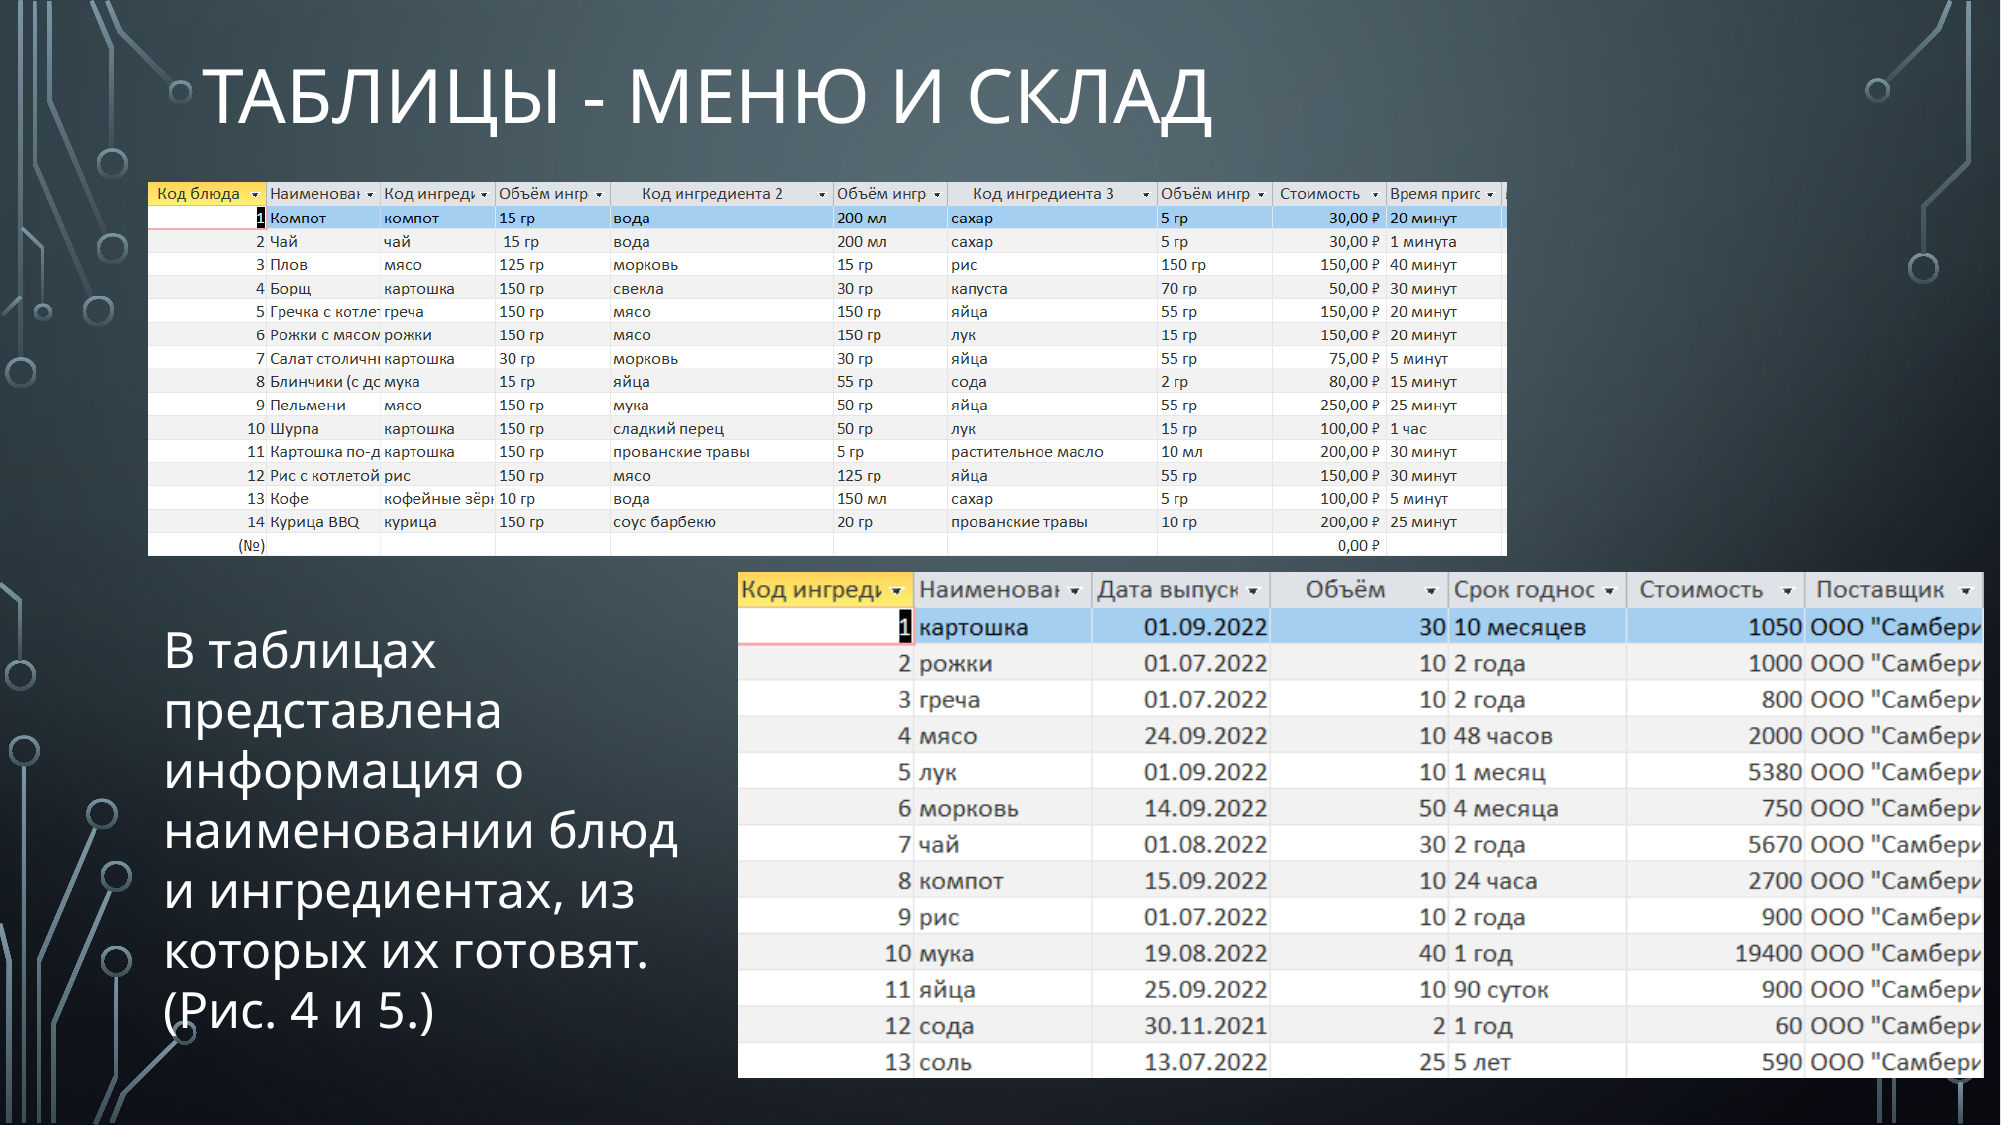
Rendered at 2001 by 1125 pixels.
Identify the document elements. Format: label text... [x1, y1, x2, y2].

picture [148, 182, 1507, 556]
title Таблицы - меню и склад [187, 0, 1813, 200]
picture [738, 571, 1984, 1078]
text_box В таблицах представлена информация о наименовании блюд и ингредиентах, из которых их готовят.(Рис. 4 и 5.) [148, 610, 719, 1046]
